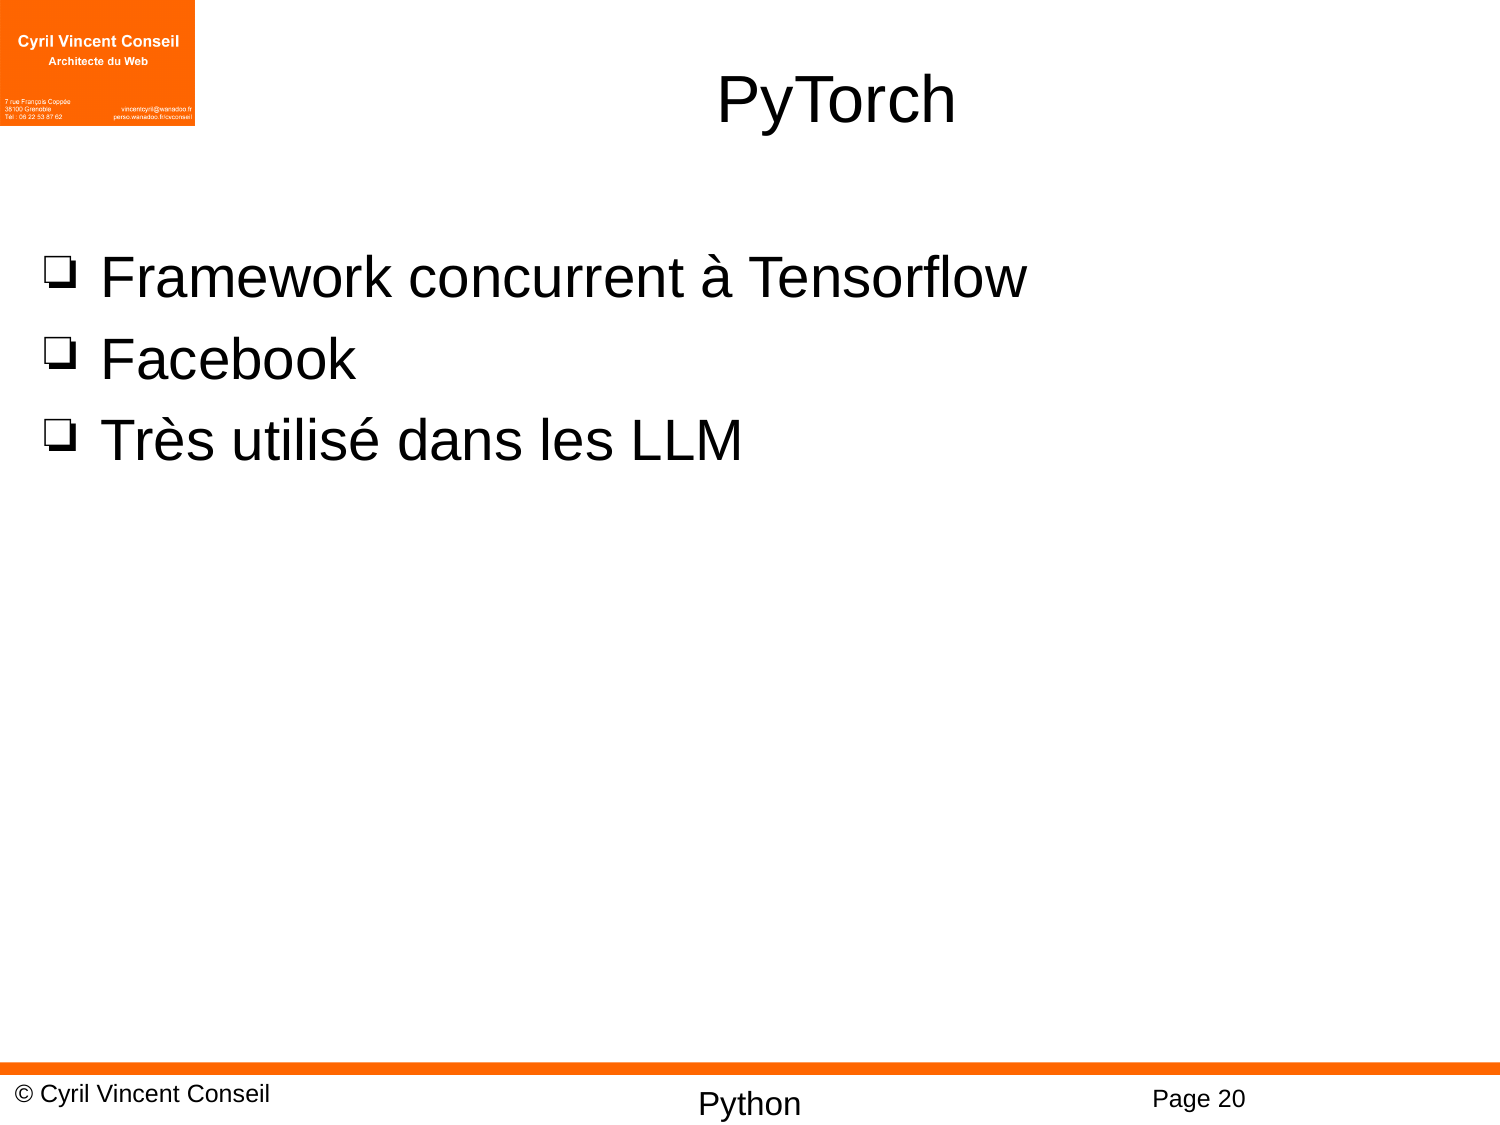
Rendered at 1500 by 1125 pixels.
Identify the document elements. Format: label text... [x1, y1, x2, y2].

title PyTorch [194, 2, 1480, 190]
picture [0, 0, 195, 126]
list Framework concurrent à Tensorflow Facebook Très utilisé dans les LLM [29, 231, 1468, 1059]
